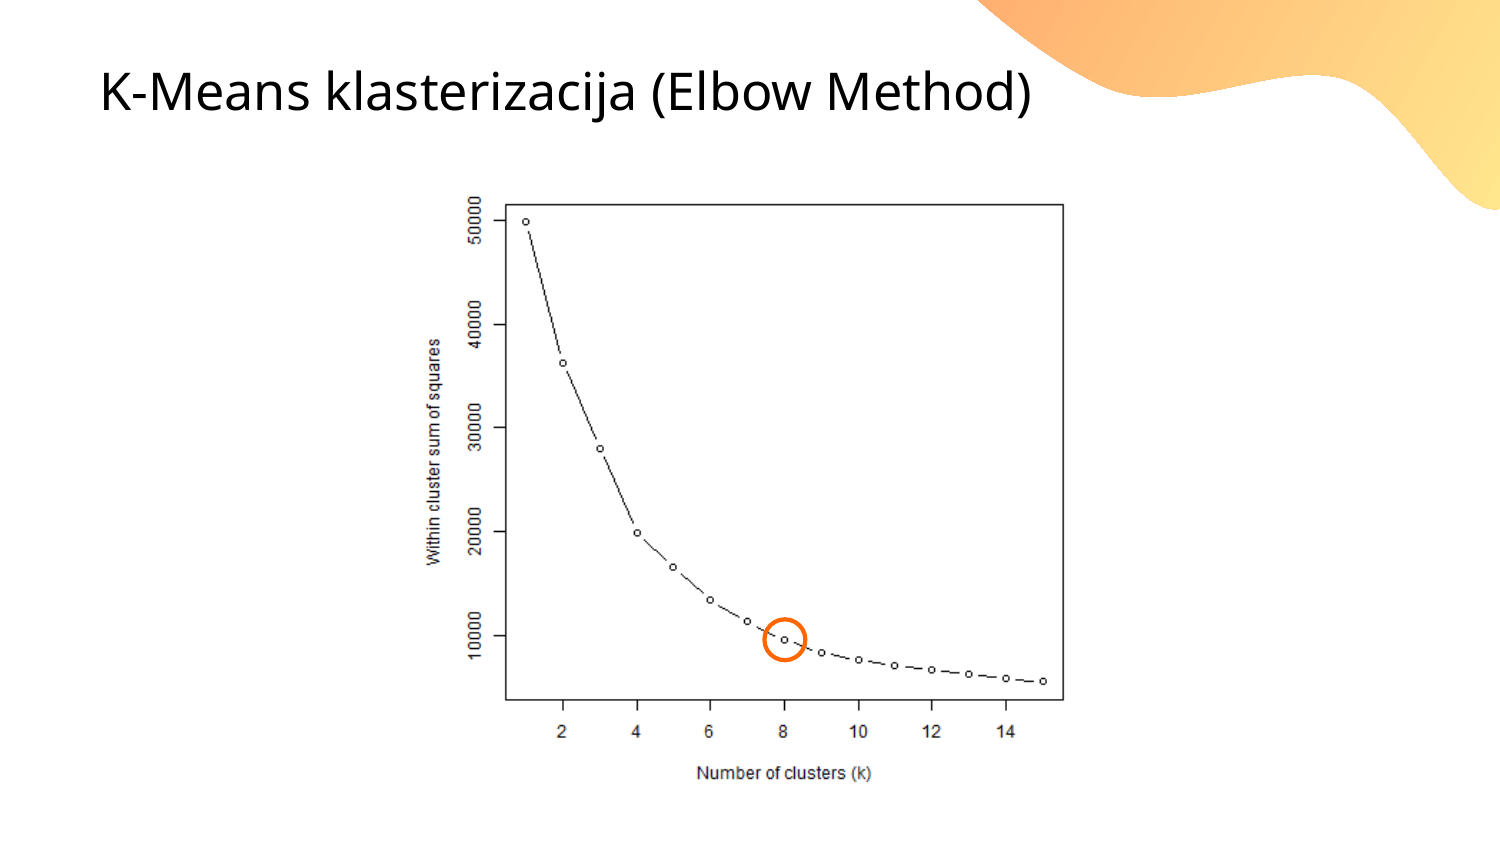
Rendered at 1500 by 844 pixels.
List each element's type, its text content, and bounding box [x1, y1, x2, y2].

picture [421, 174, 1079, 805]
text_box [974, 0, 1500, 212]
title K-Means klasterizacija (Elbow Method) [84, 47, 1405, 132]
